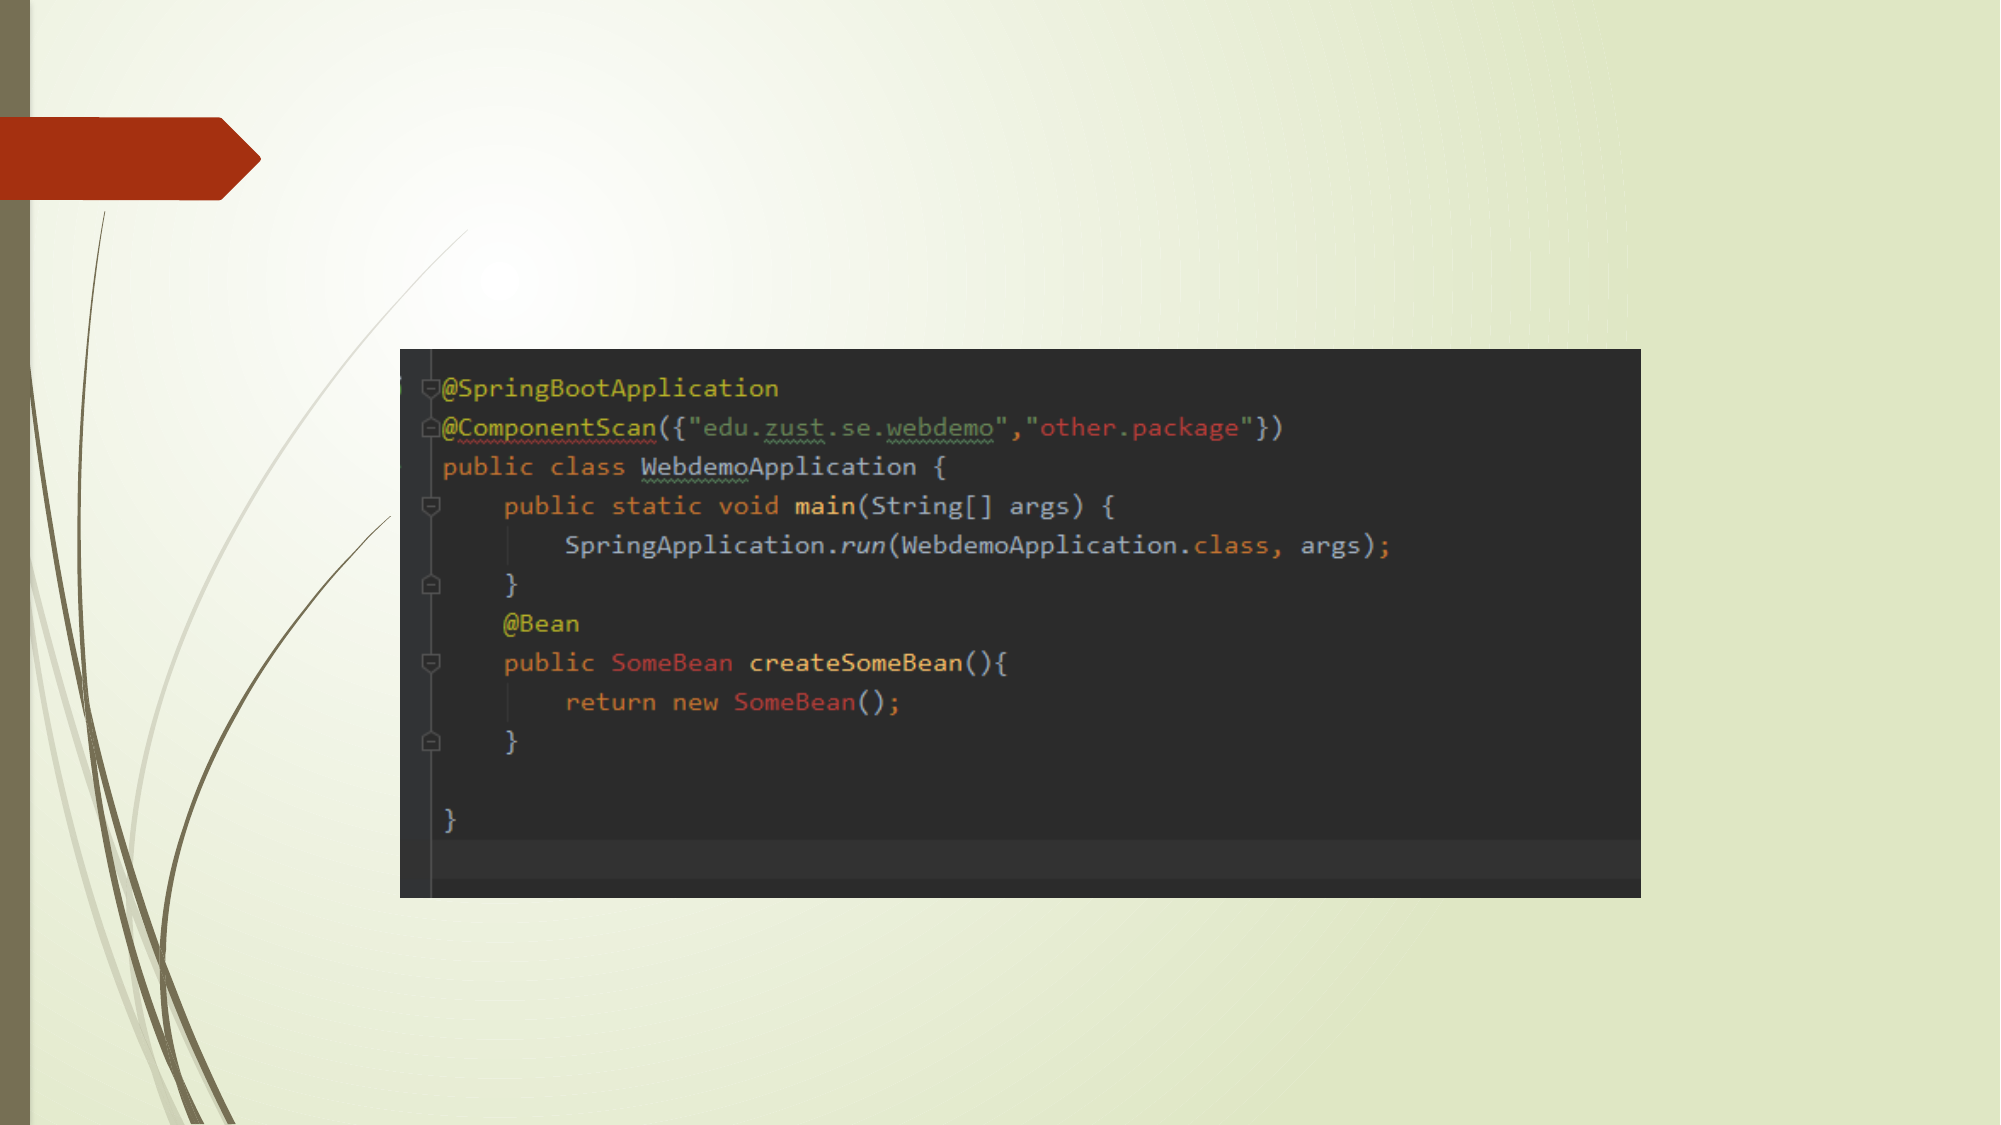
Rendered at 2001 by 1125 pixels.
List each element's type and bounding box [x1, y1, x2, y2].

picture [400, 349, 1641, 898]
